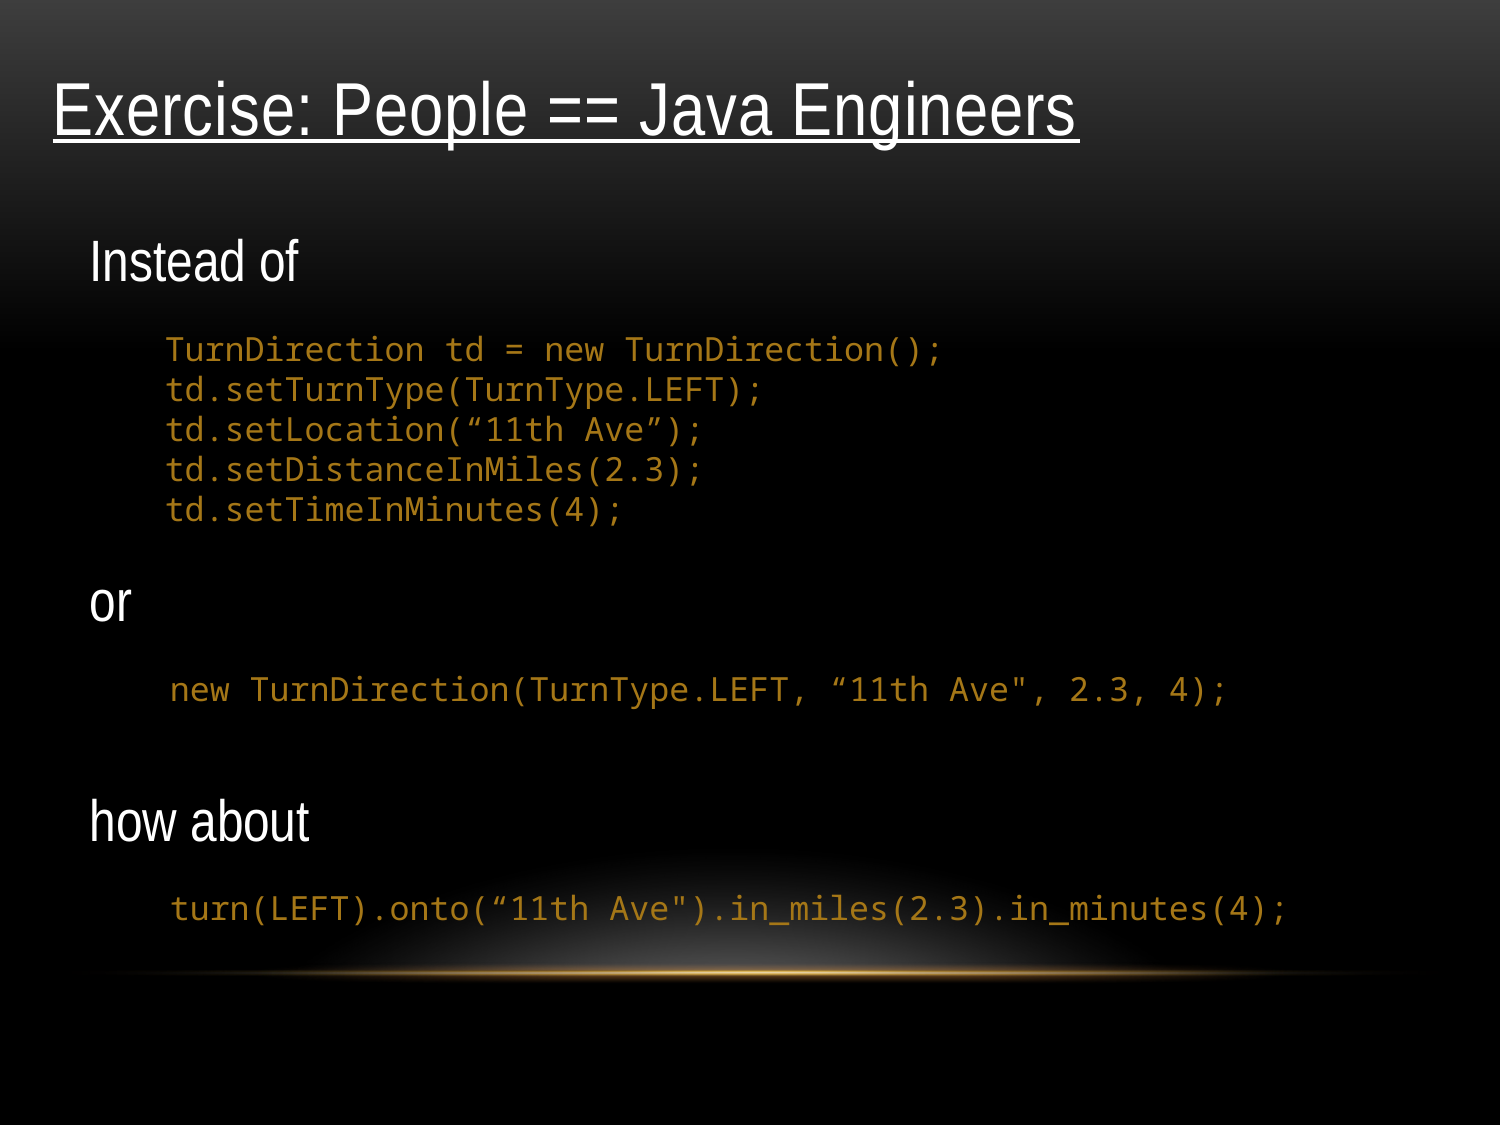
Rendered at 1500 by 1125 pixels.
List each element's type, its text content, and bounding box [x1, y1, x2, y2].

title Exercise: People == Java Engineers [37, 37, 1375, 158]
text_box Instead of TurnDirection td = new TurnDirection(); td.setTurnType(TurnType.LEFT); td.setLocation(“11th Ave”); td.setDistanceInMiles(2.3); td.setTimeInMinutes(4); or new TurnDirection(TurnType.LEFT, “11th Ave", 2.3, 4); how about turn(LEFT).onto(“11th Ave").in_miles(2.3).in_minutes(4); [74, 216, 1500, 935]
picture [0, 0, 1500, 1125]
